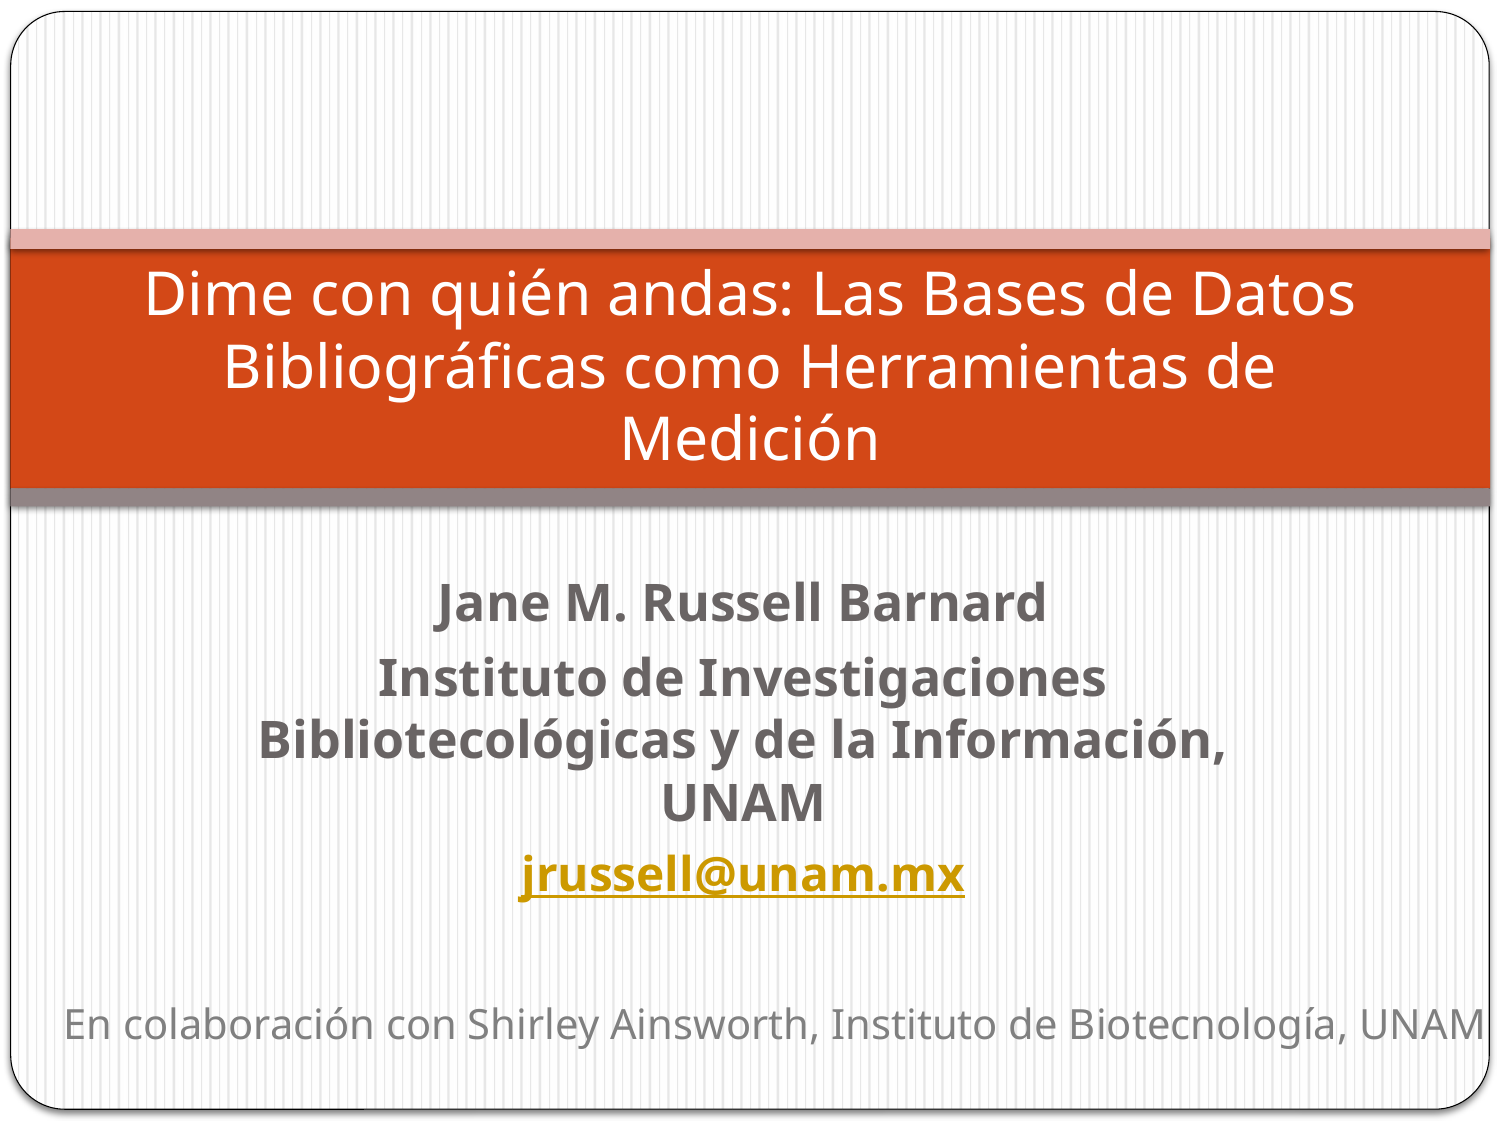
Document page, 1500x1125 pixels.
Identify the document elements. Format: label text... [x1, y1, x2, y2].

text_box En colaboración con Shirley Ainsworth, Instituto de Biotecnología, UNAM [48, 990, 1500, 1056]
title Dime con quién andas: Las Bases de Datos Bibliográficas como Herramientas de Medición [75, 247, 1425, 489]
subtitle Jane M. Russell Barnard Instituto de Investigaciones Bibliotecológicas y de la Información, UNAM jrussell@unam.mx [218, 562, 1269, 917]
